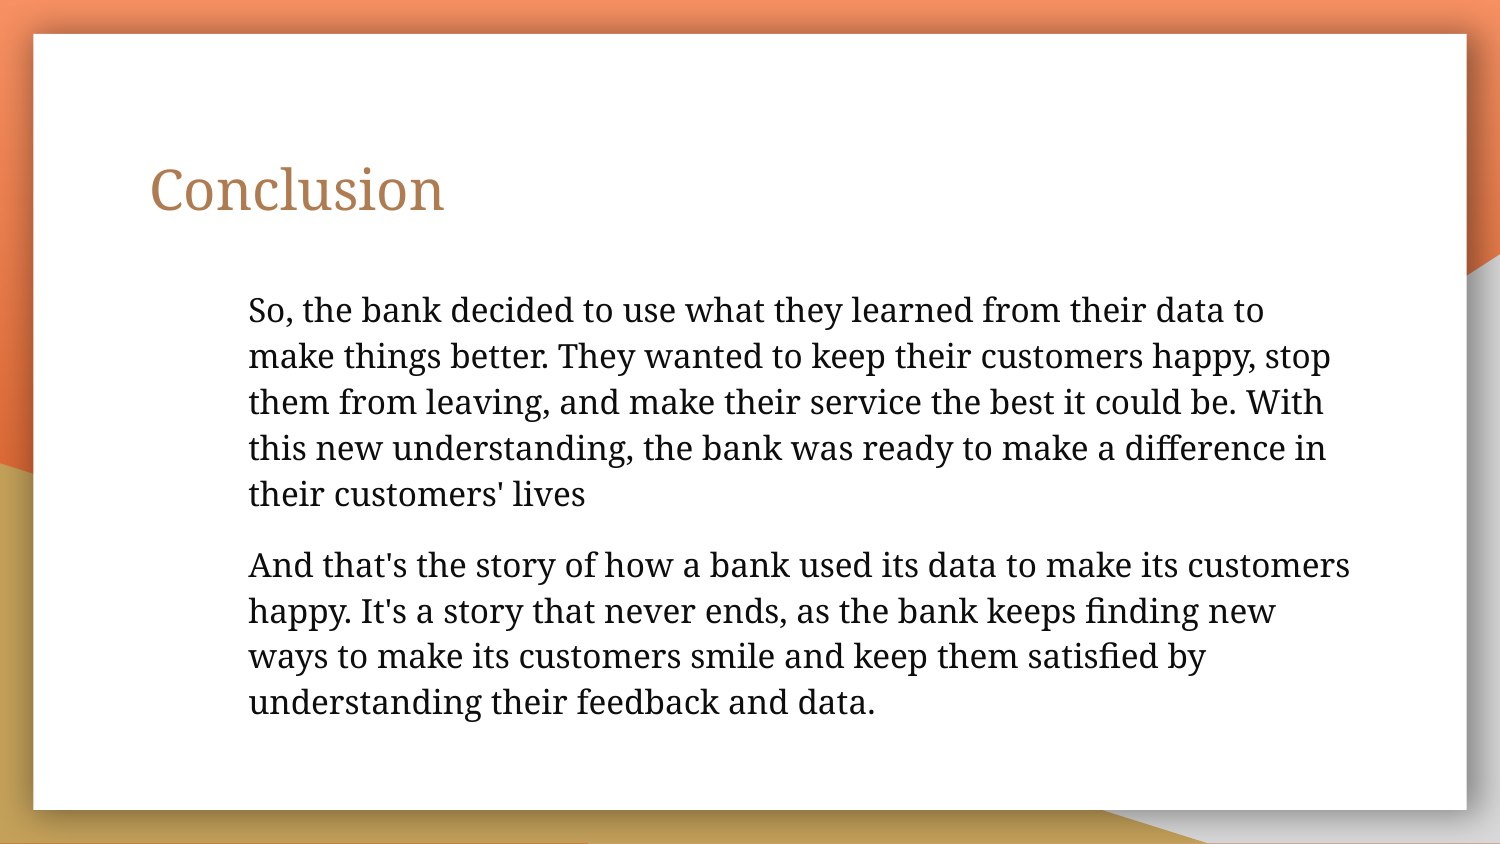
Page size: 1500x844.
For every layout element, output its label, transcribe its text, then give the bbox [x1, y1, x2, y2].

title Conclusion [134, 138, 1366, 250]
list So, the bank decided to use what they learned from their data to make things better. They wanted to keep their customers happy, stop them from leaving, and make their service the best it could be. With this new understanding, the bank was ready to make a difference in their customers' lives And that's the story of how a bank used its data to make its customers happy. It's a story that never ends, as the bank keeps finding new ways to make its customers smile and keep them satisfied by understanding their feedback and data. [158, 268, 1376, 766]
